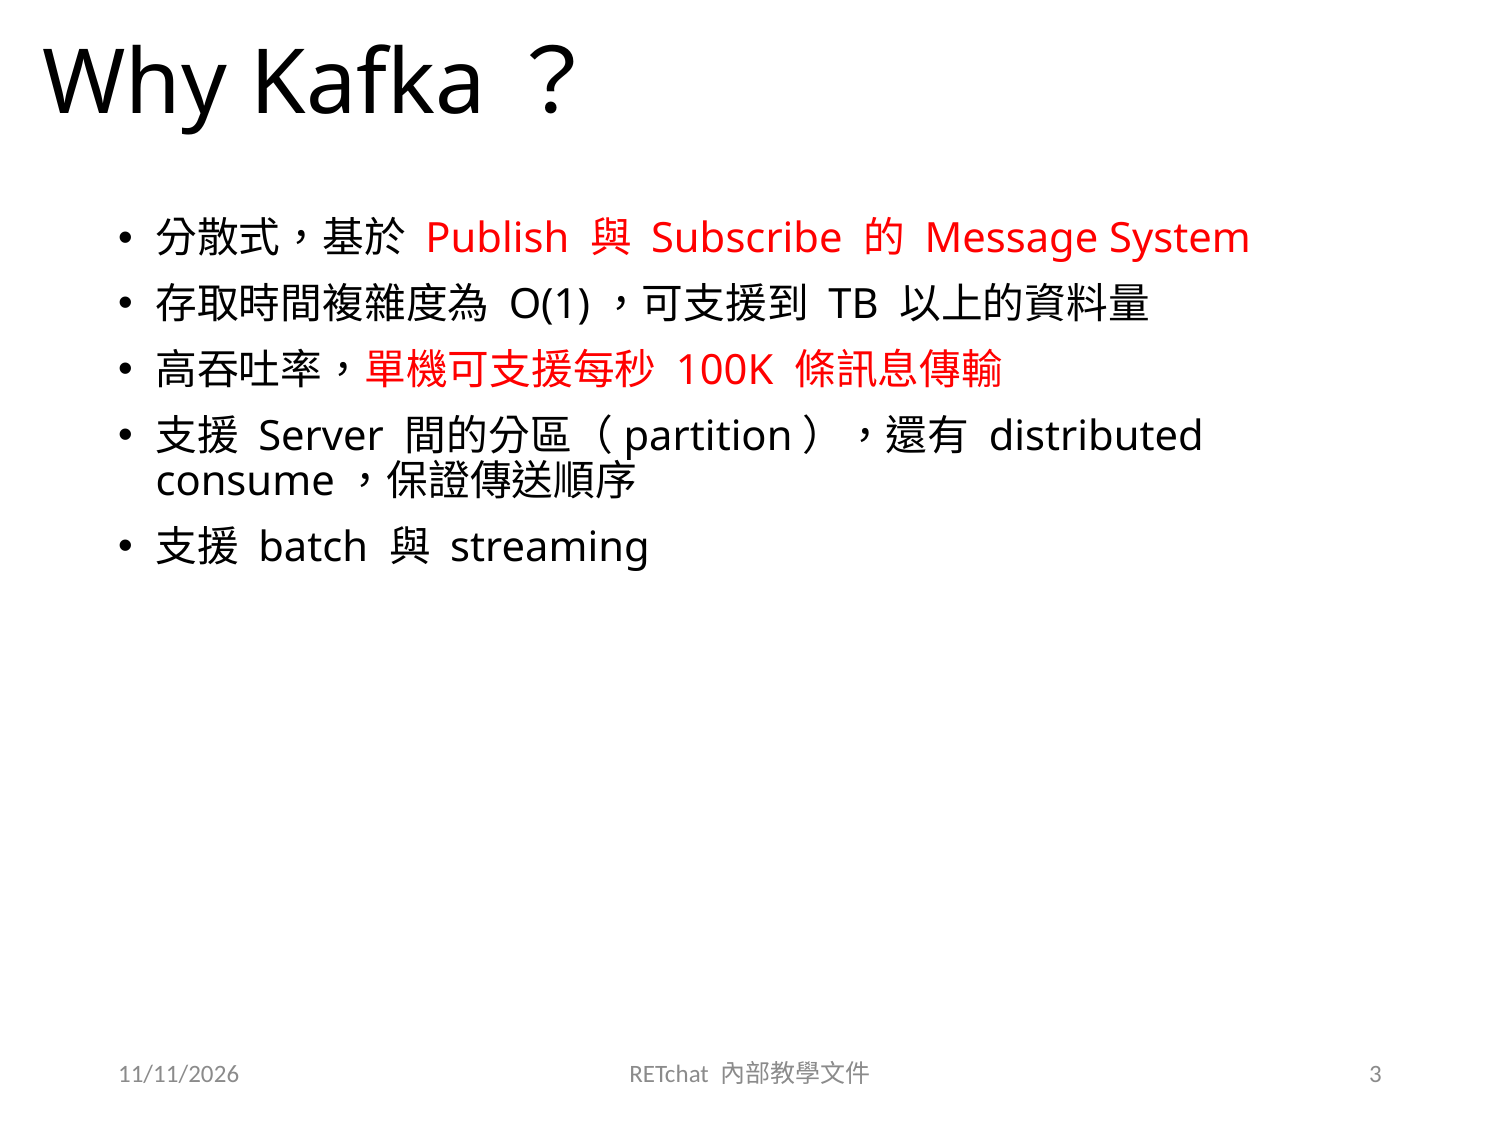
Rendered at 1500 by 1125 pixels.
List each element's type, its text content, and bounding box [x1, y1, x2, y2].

footer RETchat 內部教學文件 [496, 1042, 1004, 1103]
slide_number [103, 1042, 441, 1103]
slide_number 3 [1059, 1042, 1397, 1103]
list 分散式，基於 Publish 與 Subscribe 的 Message System 存取時間複雜度為 O(1)，可支援到 TB 以上的資料量 高吞吐率，單機可支援每秒 100K 條訊息傳輸 支援 Server 間的分區（partition），還有 distributed consume，保證傳送順序 支援 batch 與 streaming [103, 209, 1397, 1014]
title Why Kafka？ [26, 28, 1321, 141]
